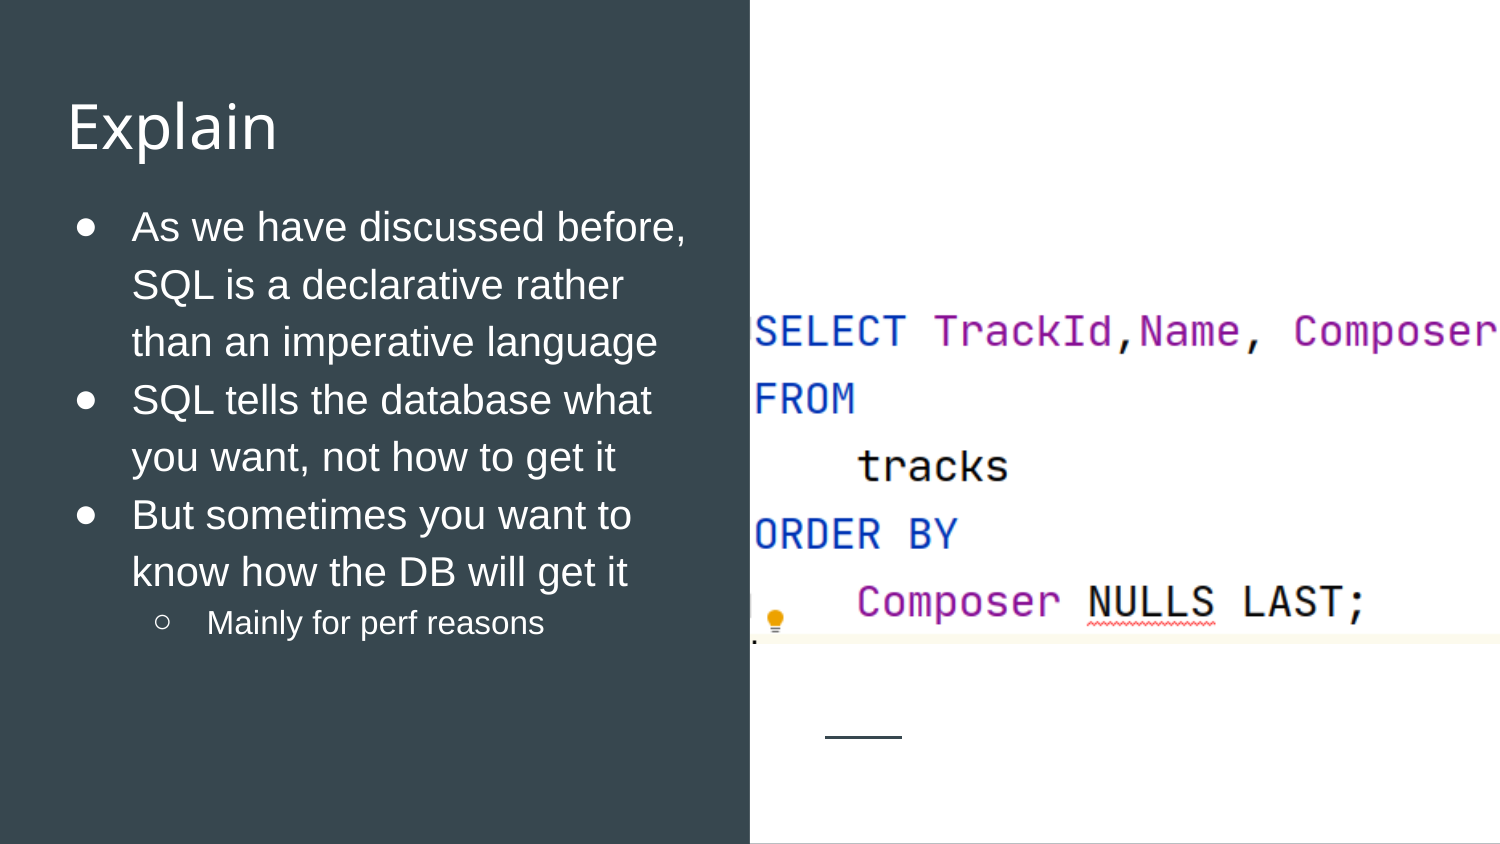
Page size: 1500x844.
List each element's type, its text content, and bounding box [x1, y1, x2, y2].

picture [749, 293, 1500, 644]
list As we have discussed before, SQL is a declarative rather than an imperative language SQL tells the database what you want, not how to get it But sometimes you want to know how the DB will get it Mainly for perf reasons [41, 177, 707, 739]
text_box Explain [51, 71, 957, 178]
